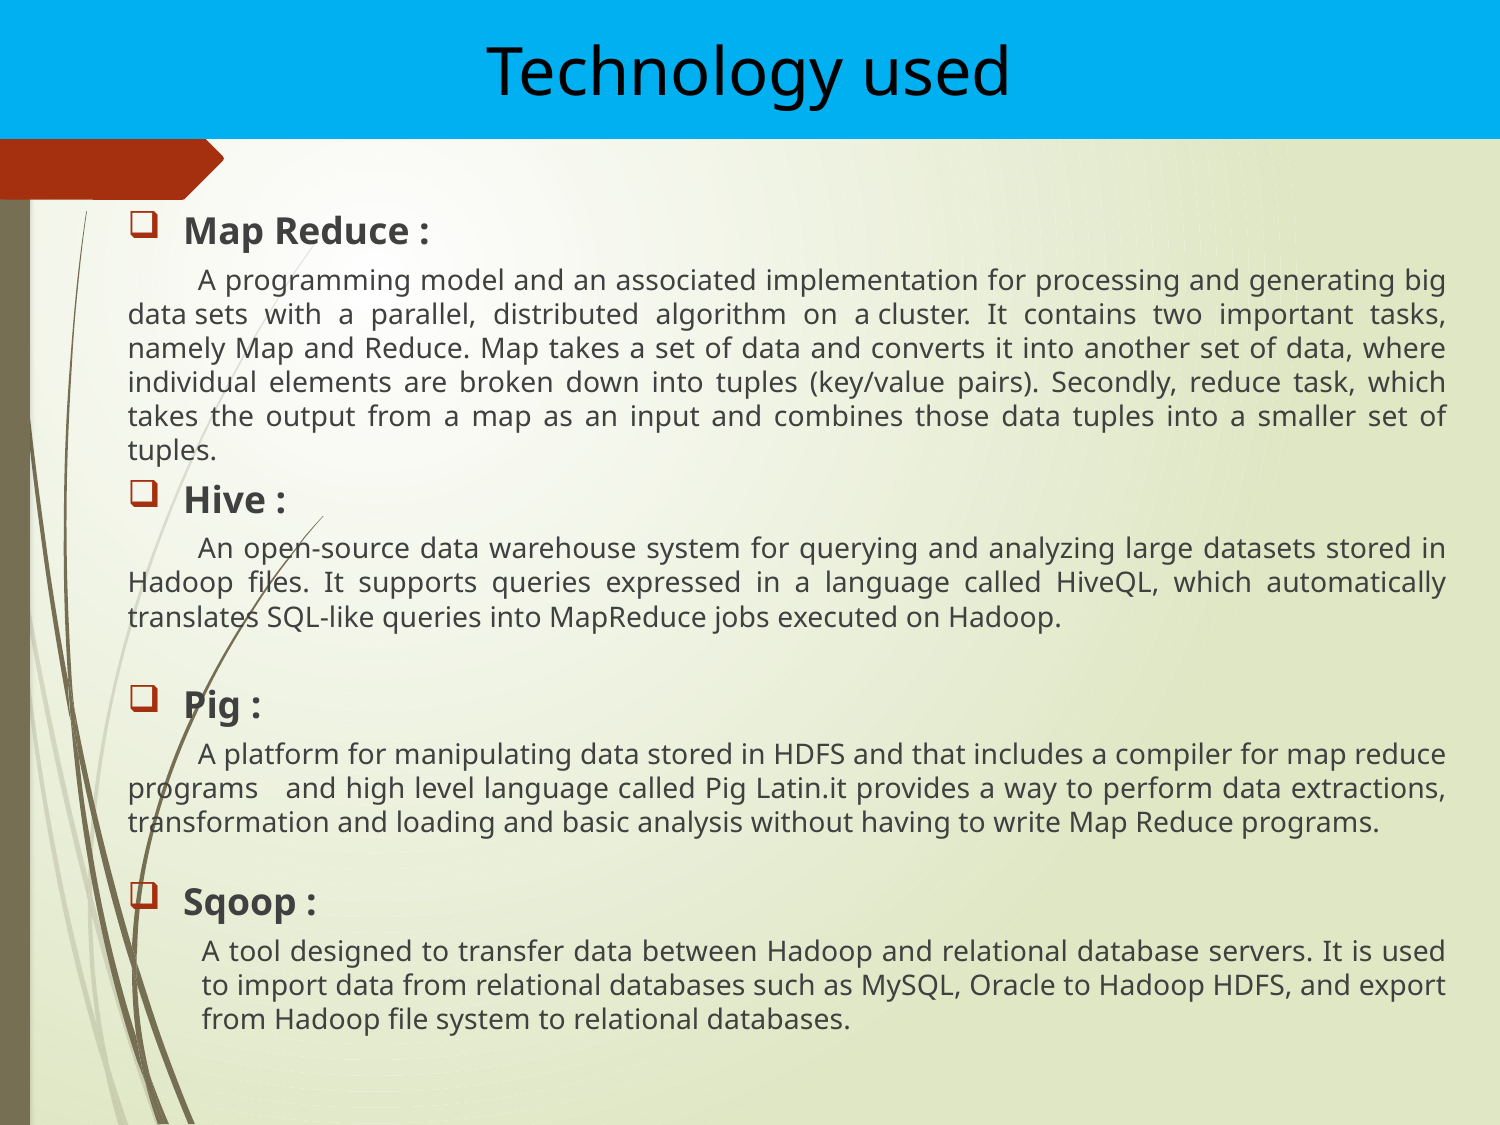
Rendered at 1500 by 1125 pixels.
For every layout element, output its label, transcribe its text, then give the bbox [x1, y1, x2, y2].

list Map Reduce : A programming model and an associated implementation for processing and generating big data sets with a parallel, distributed algorithm on a cluster. It contains two important tasks, namely Map and Reduce. Map takes a set of data and converts it into another set of data, where individual elements are broken down into tuples (key/value pairs). Secondly, reduce task, which takes the output from a map as an input and combines those data tuples into a smaller set of tuples. Hive : An open-source data warehouse system for querying and analyzing large datasets stored in Hadoop files. It supports queries expressed in a language called HiveQL, which automatically translates SQL-like queries into MapReduce jobs executed on Hadoop. Pig : A platform for manipulating data stored in HDFS and that includes a compiler for map reduce programs and high level language called Pig Latin.it provides a way to perform data extractions, transformation and loading and basic analysis without having to write Map Reduce programs. Sqoop : A tool designed to transfer data between Hadoop and relational database servers. It is used to import data from relational databases such as MySQL, Oracle to Hadoop HDFS, and export from Hadoop file system to relational databases. [112, 200, 1463, 1075]
text_box Technology used [0, 0, 1500, 139]
